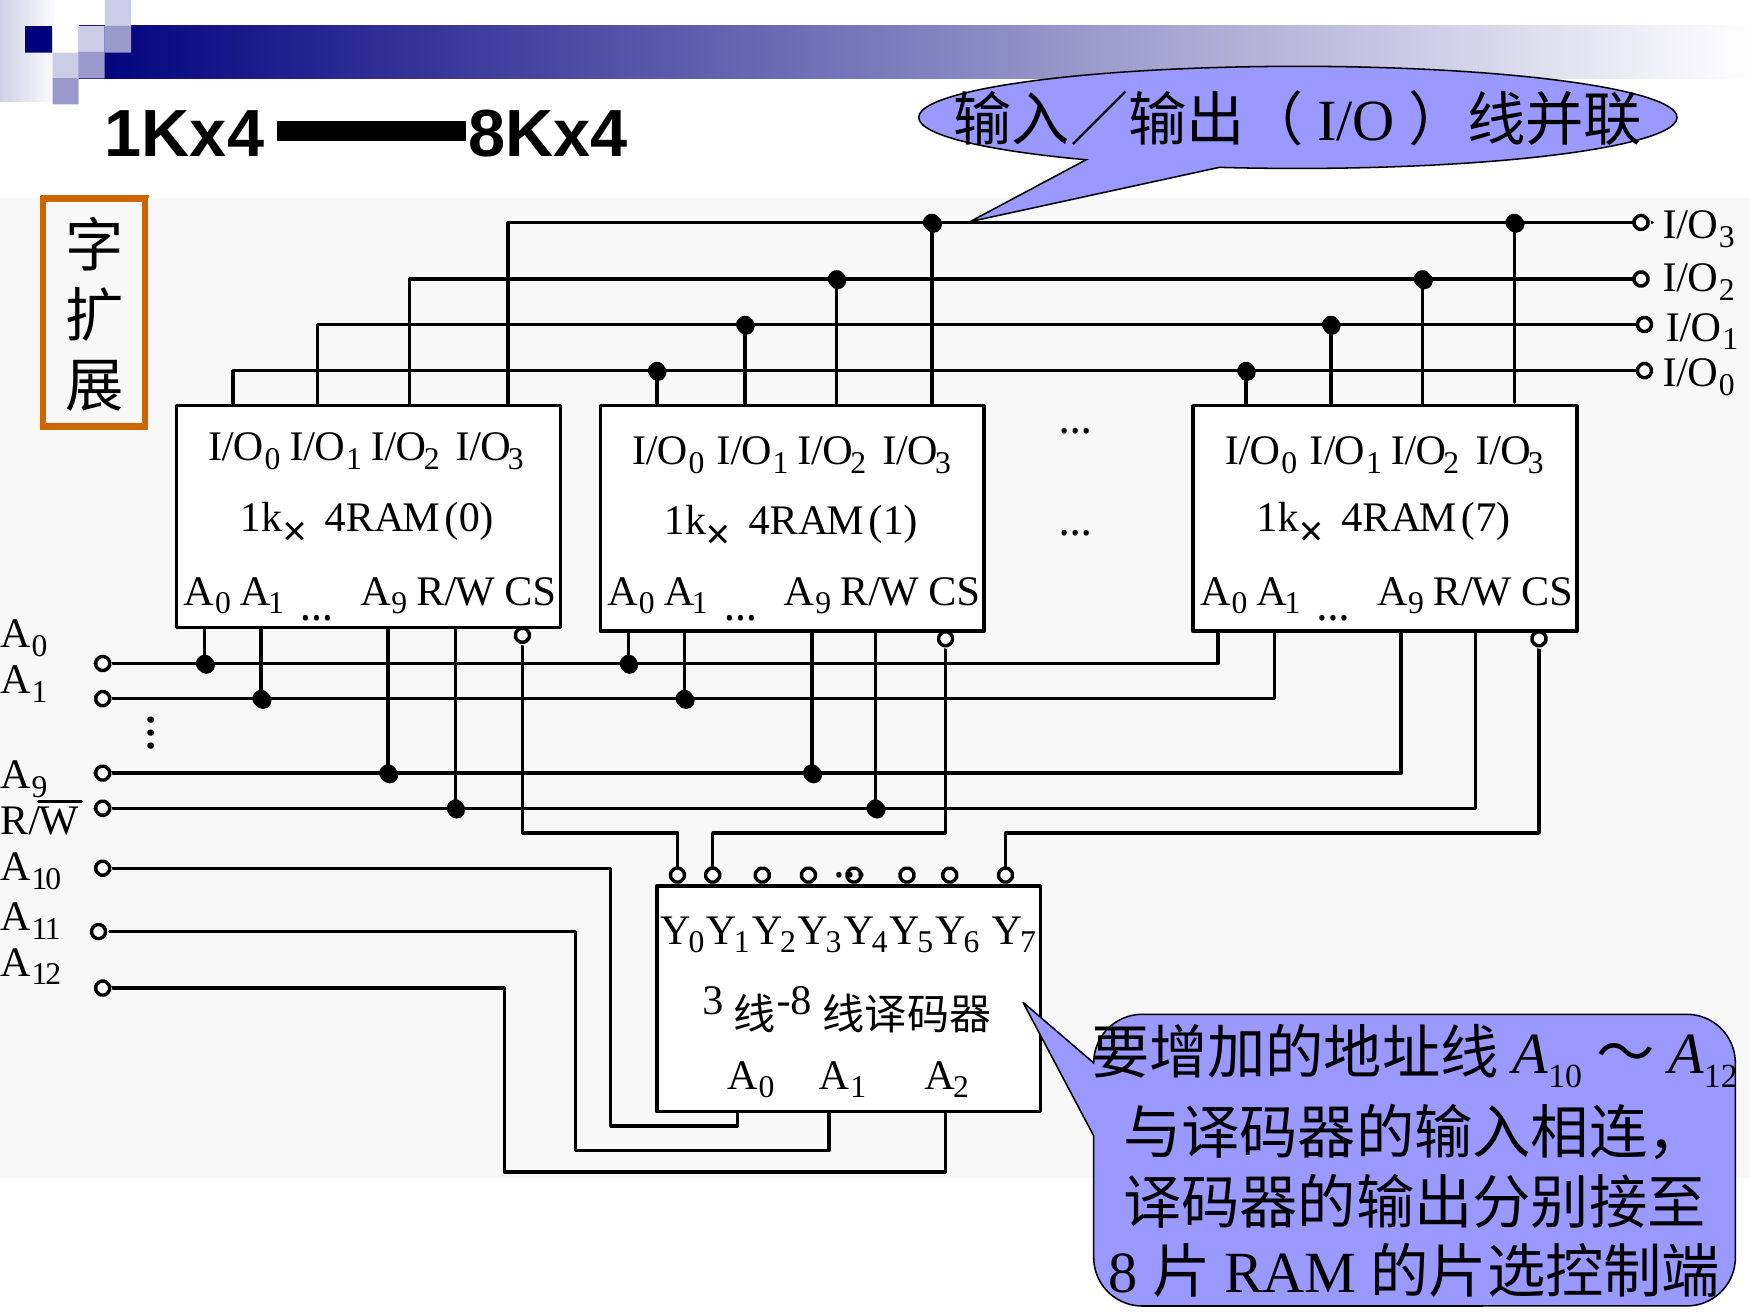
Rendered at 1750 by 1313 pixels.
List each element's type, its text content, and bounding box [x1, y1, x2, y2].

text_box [0, 197, 1750, 1179]
text_box 要增加的地址线A10～A12 与译码器的输入相连， 译码器的输出分别接至 8片RAM的片选控制端 [1093, 1179, 1736, 1307]
text_box 1Kx4 [89, 81, 372, 177]
text_box [277, 121, 465, 141]
text_box 输入／输出（I/O）线并联 [918, 66, 1678, 197]
text_box 8Kx4 [453, 81, 664, 177]
